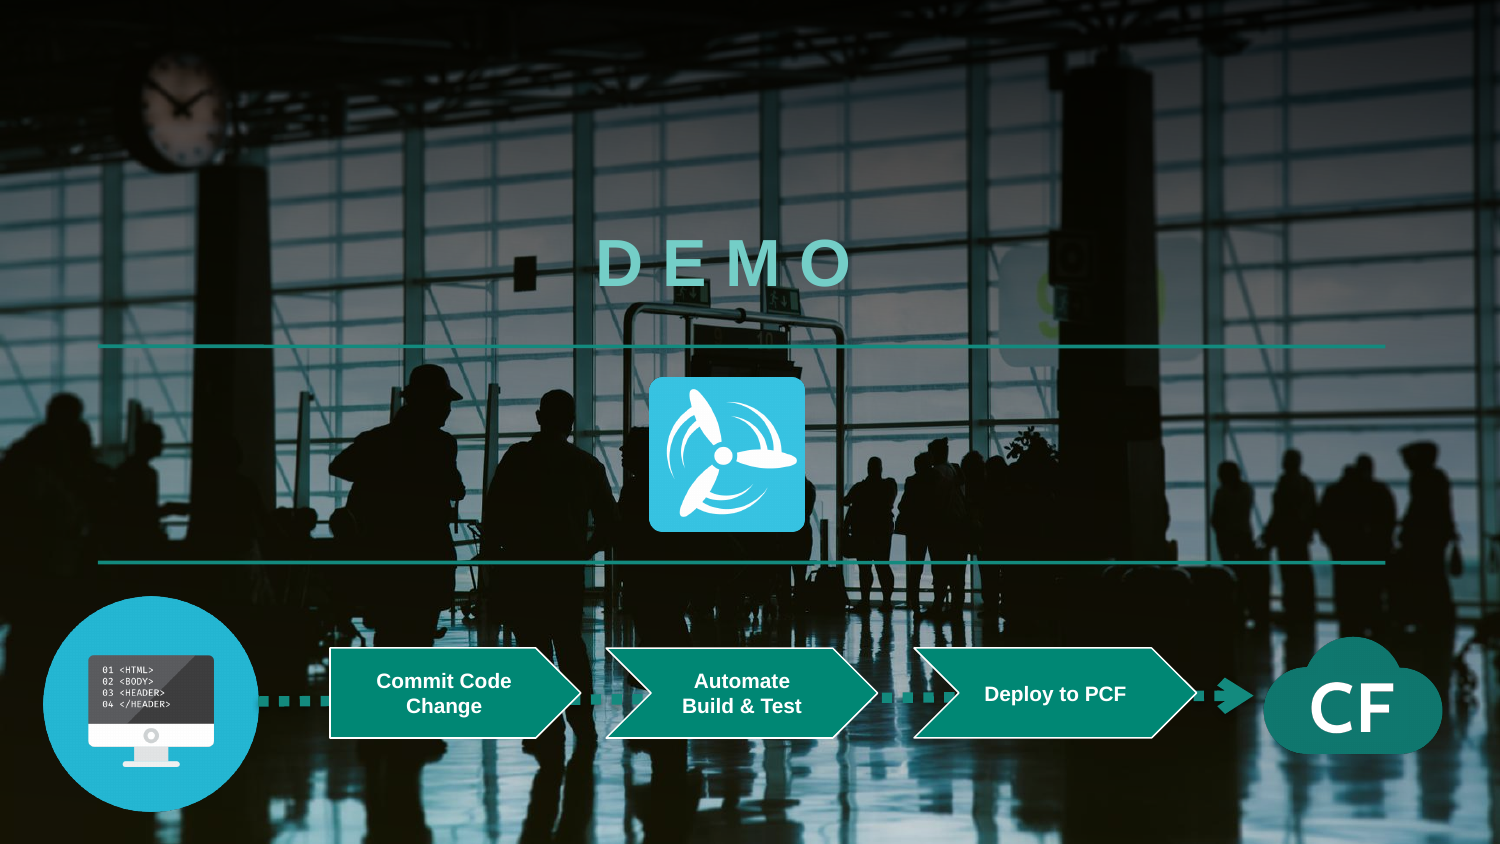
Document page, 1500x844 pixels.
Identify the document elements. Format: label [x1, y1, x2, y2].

picture [0, 0, 1500, 844]
text_box [329, 647, 1197, 739]
text_box [1253, 629, 1449, 762]
text_box [1201, 695, 1254, 702]
text_box [257, 695, 324, 702]
